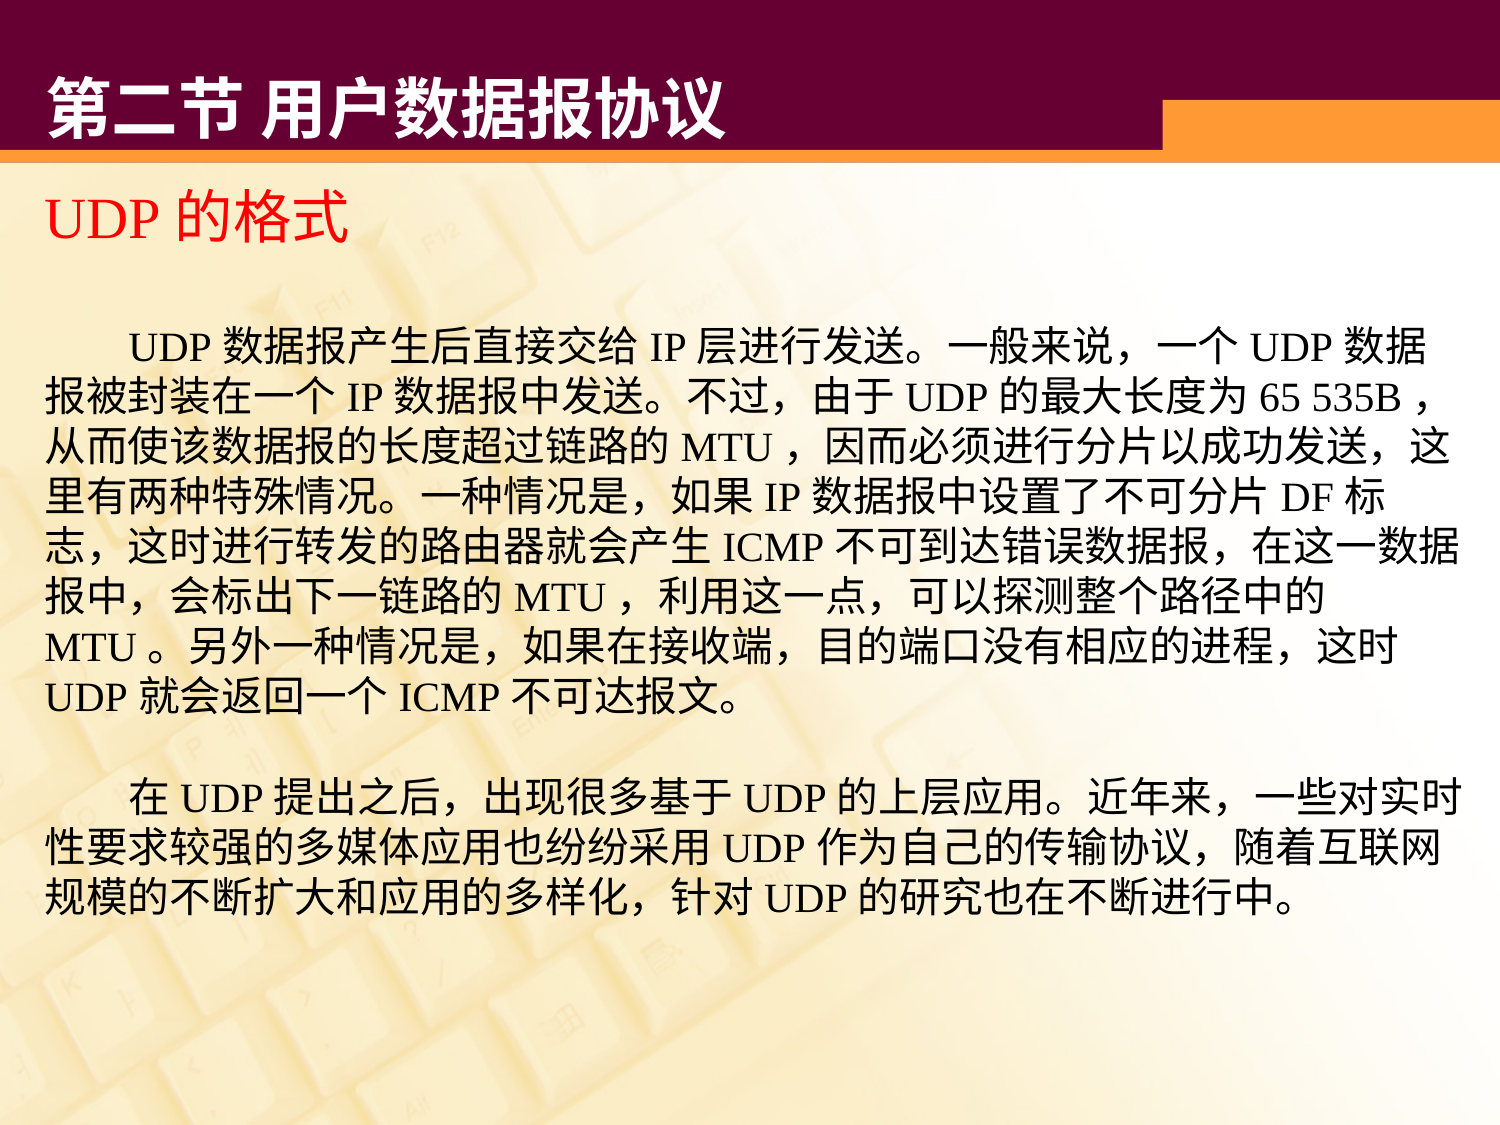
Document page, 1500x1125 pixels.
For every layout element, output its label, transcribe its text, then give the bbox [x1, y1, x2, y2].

list UDP的格式 UDP数据报产生后直接交给IP层进行发送。一般来说，一个UDP数据报被封装在一个IP数据报中发送。不过，由于UDP的最大长度为65 535B，从而使该数据报的长度超过链路的MTU，因而必须进行分片以成功发送，这里有两种特殊情况。一种情况是，如果IP数据报中设置了不可分片DF标志，这时进行转发的路由器就会产生ICMP不可到达错误数据报，在这一数据报中，会标出下一链路的MTU，利用这一点，可以探测整个路径中的MTU。另外一种情况是，如果在接收端，目的端口没有相应的进程，这时UDP就会返回一个ICMP不可达报文。 在UDP提出之后，出现很多基于UDP的上层应用。近年来，一些对实时性要求较强的多媒体应用也纷纷采用UDP作为自己的传输协议，随着互联网规模的不断扩大和应用的多样化，针对UDP的研究也在不断进行中。 [29, 172, 1483, 1059]
title 第二节 用户数据报协议 [29, 50, 1338, 164]
picture [0, 163, 1500, 1125]
